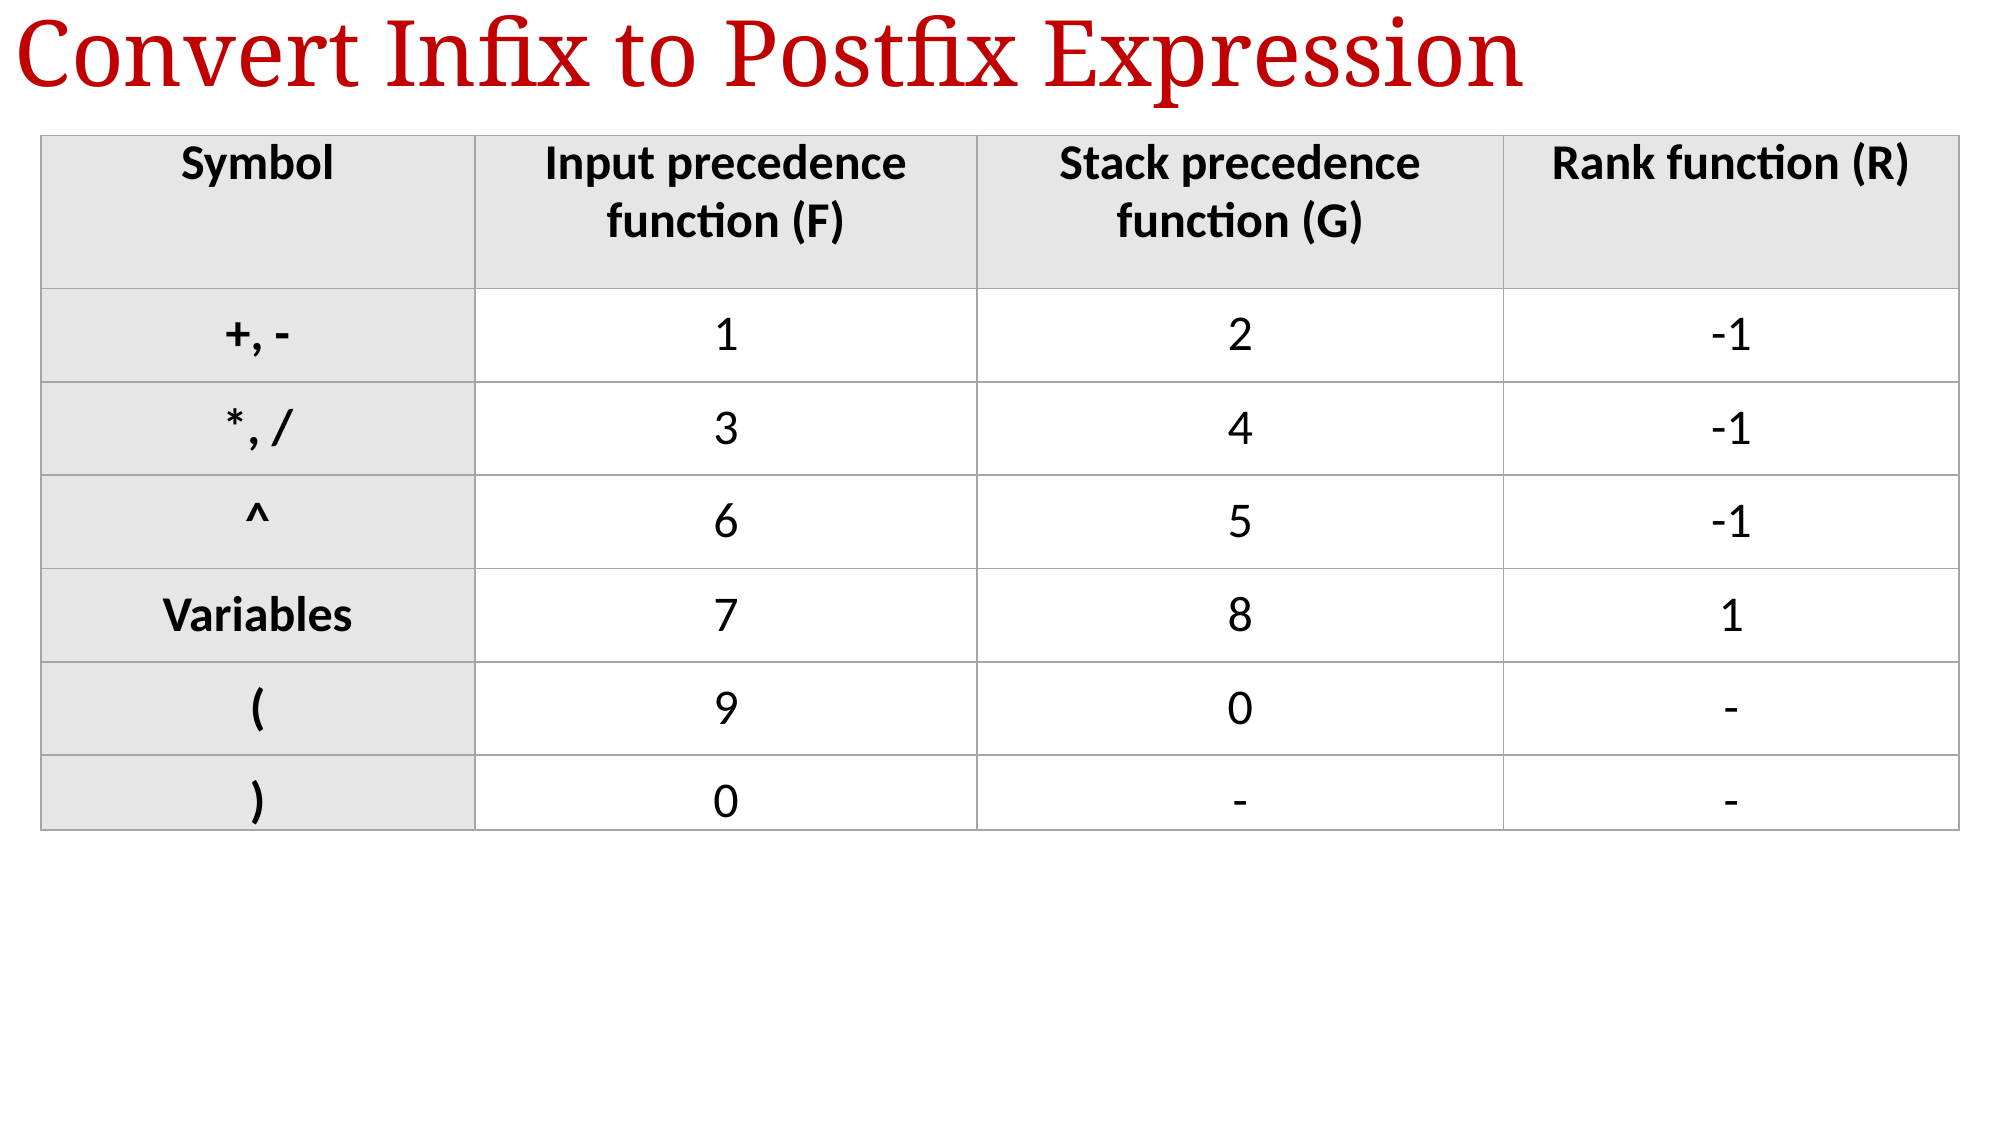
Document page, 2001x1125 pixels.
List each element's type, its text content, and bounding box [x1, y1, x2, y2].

table_cell Variables [42, 569, 474, 661]
table_cell ( [42, 663, 474, 754]
table_cell +, - [42, 289, 474, 381]
table_cell - [1504, 663, 1958, 754]
text_box Convert Infix to Postfix Expression [0, 0, 2000, 117]
table_header Stack precedence function (G) [978, 136, 1503, 288]
table_cell 7 [476, 569, 976, 661]
table_header Symbol [42, 136, 474, 288]
table_cell - [978, 756, 1503, 829]
table_cell 6 [476, 476, 976, 568]
table_cell -1 [1504, 383, 1958, 474]
table_cell 1 [1504, 569, 1958, 661]
table_header Input precedence function (F) [476, 136, 976, 288]
table_cell -1 [1504, 289, 1958, 381]
table_cell ) [42, 756, 474, 829]
table_cell 2 [978, 289, 1503, 381]
table_cell 4 [978, 383, 1503, 474]
table_cell 0 [476, 756, 976, 829]
table_cell ^ [42, 476, 474, 568]
table_cell 3 [476, 383, 976, 474]
table_cell 5 [978, 476, 1503, 568]
table_cell - [1504, 756, 1958, 829]
table_cell 9 [476, 663, 976, 754]
table_cell 0 [978, 663, 1503, 754]
table_cell -1 [1504, 476, 1958, 568]
table_cell *, / [42, 383, 474, 474]
table_cell 8 [978, 569, 1503, 661]
table_cell 1 [476, 289, 976, 381]
table_header Rank function (R) [1504, 136, 1958, 288]
